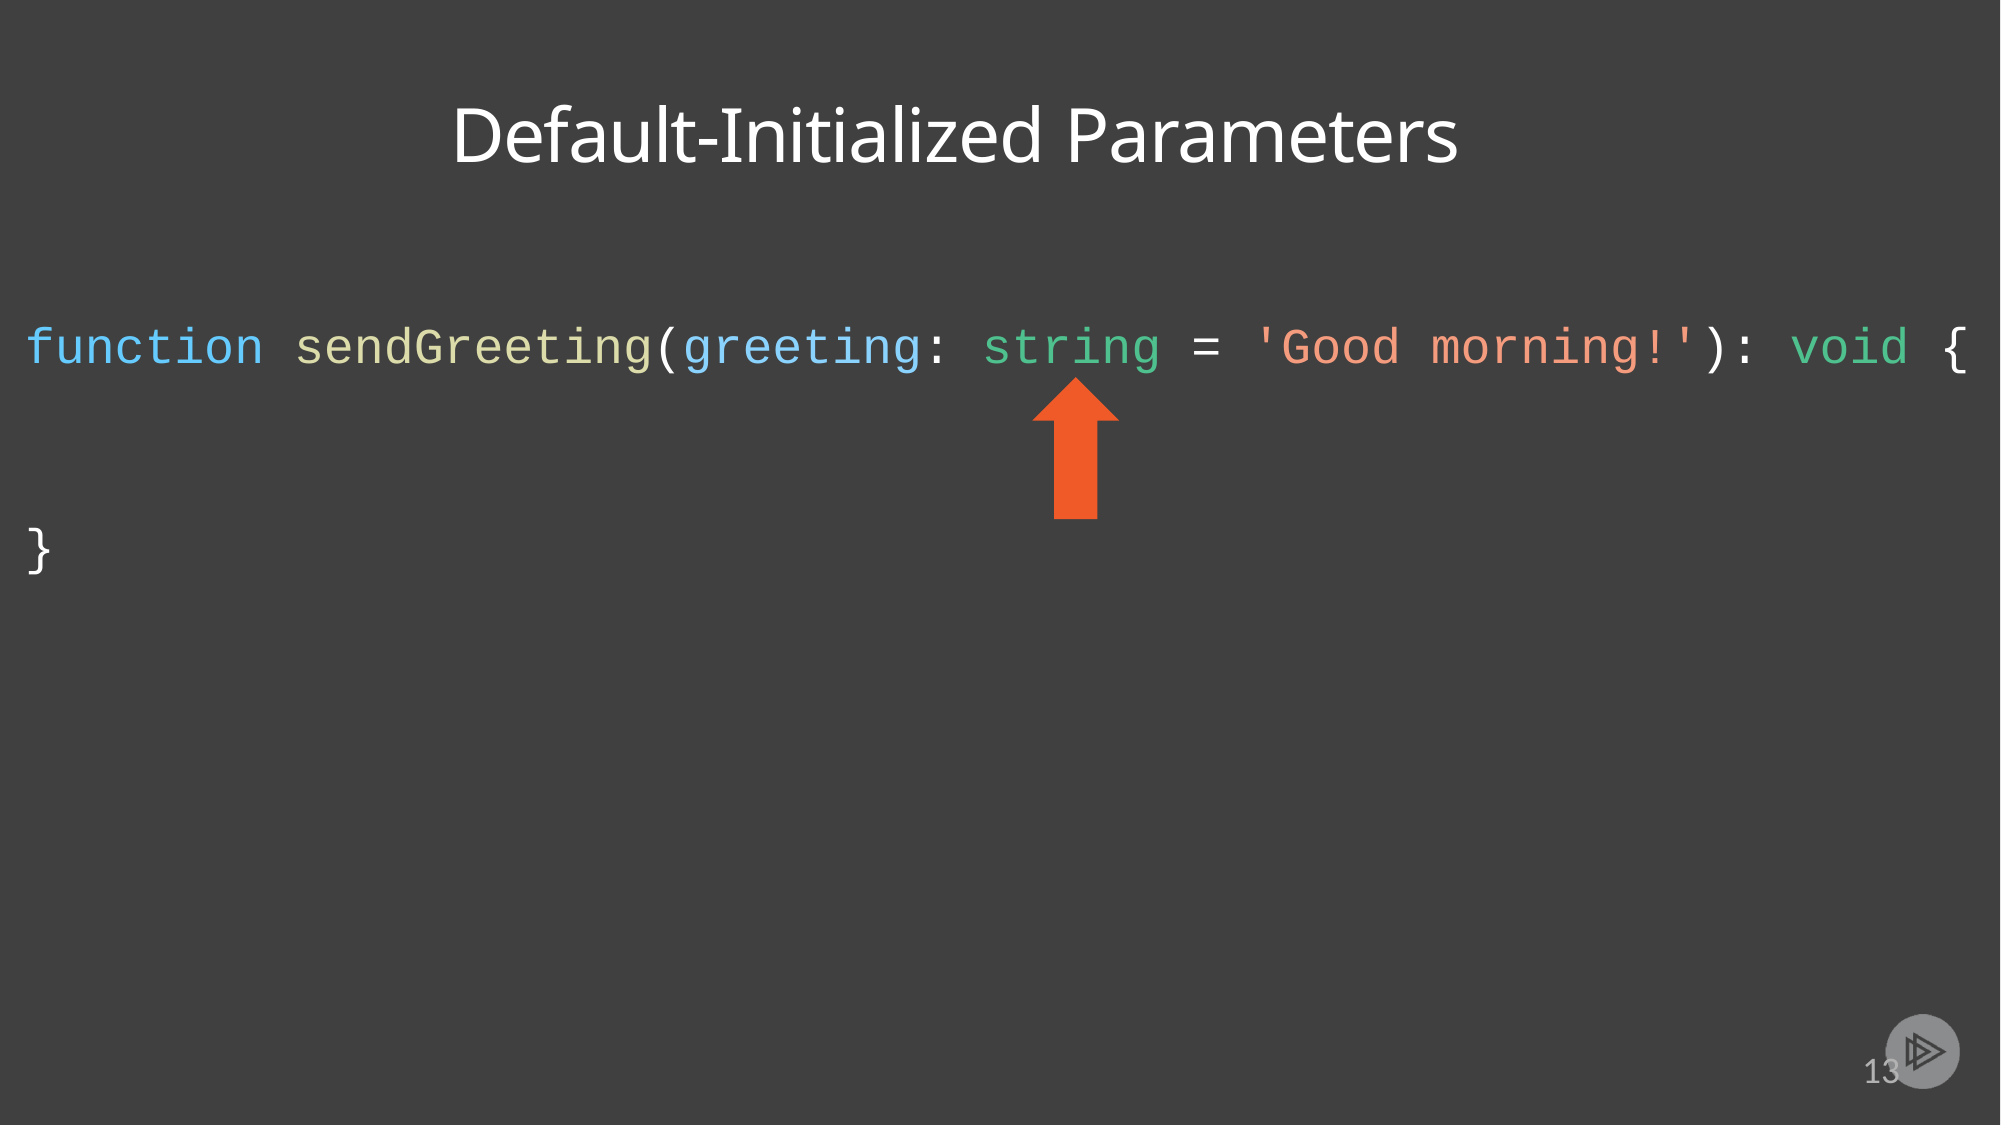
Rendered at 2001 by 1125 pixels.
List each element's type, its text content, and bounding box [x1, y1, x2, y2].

slide_number 13 [1440, 1046, 1900, 1103]
text_box [1032, 377, 1120, 520]
text_box function sendGreeting(greeting: string = 'Good morning!'): void { } [22, 311, 1974, 575]
picture [1885, 1014, 1960, 1089]
title Default-Initialized Parameters [447, 84, 1538, 275]
